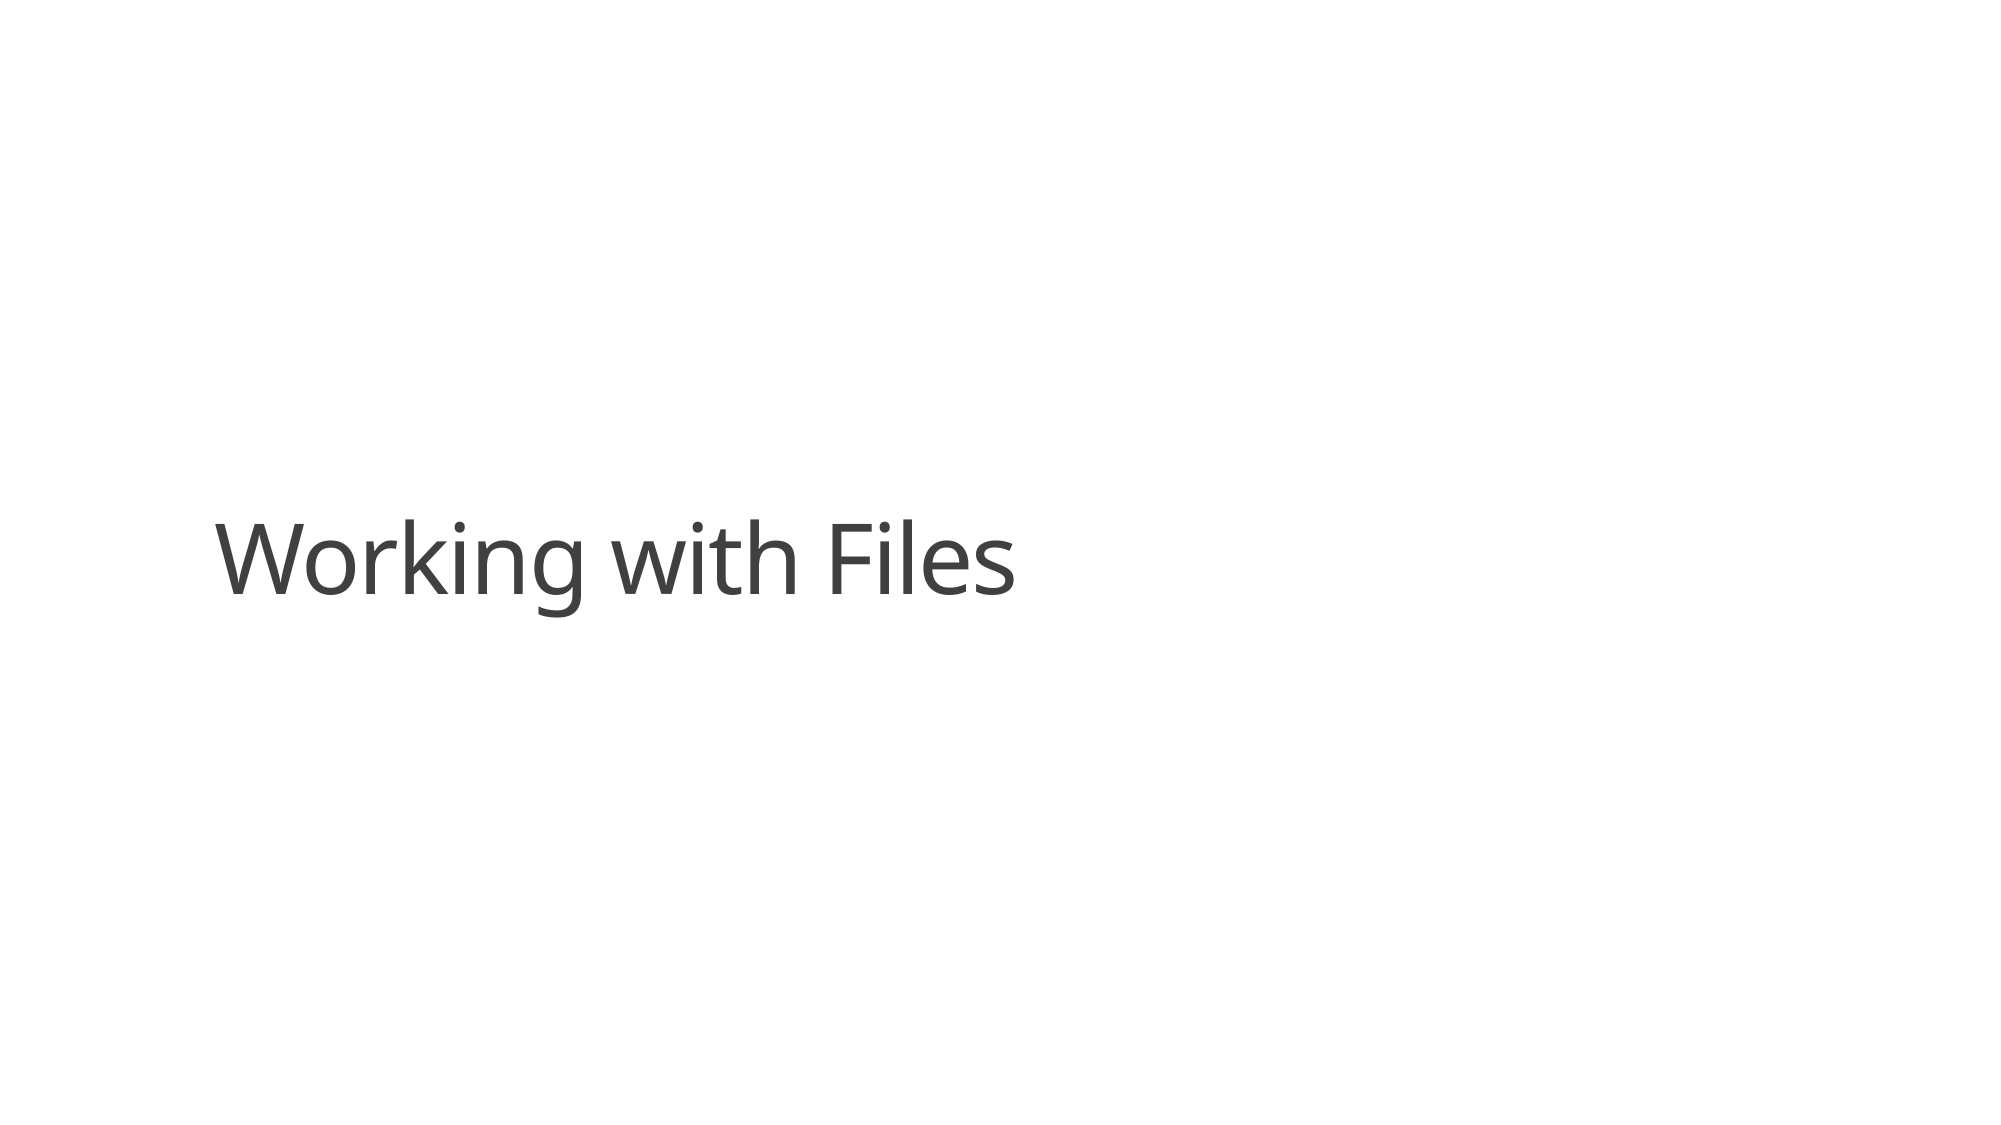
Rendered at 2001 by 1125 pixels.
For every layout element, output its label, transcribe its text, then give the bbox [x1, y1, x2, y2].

text_box Working with Files [191, 495, 1809, 630]
